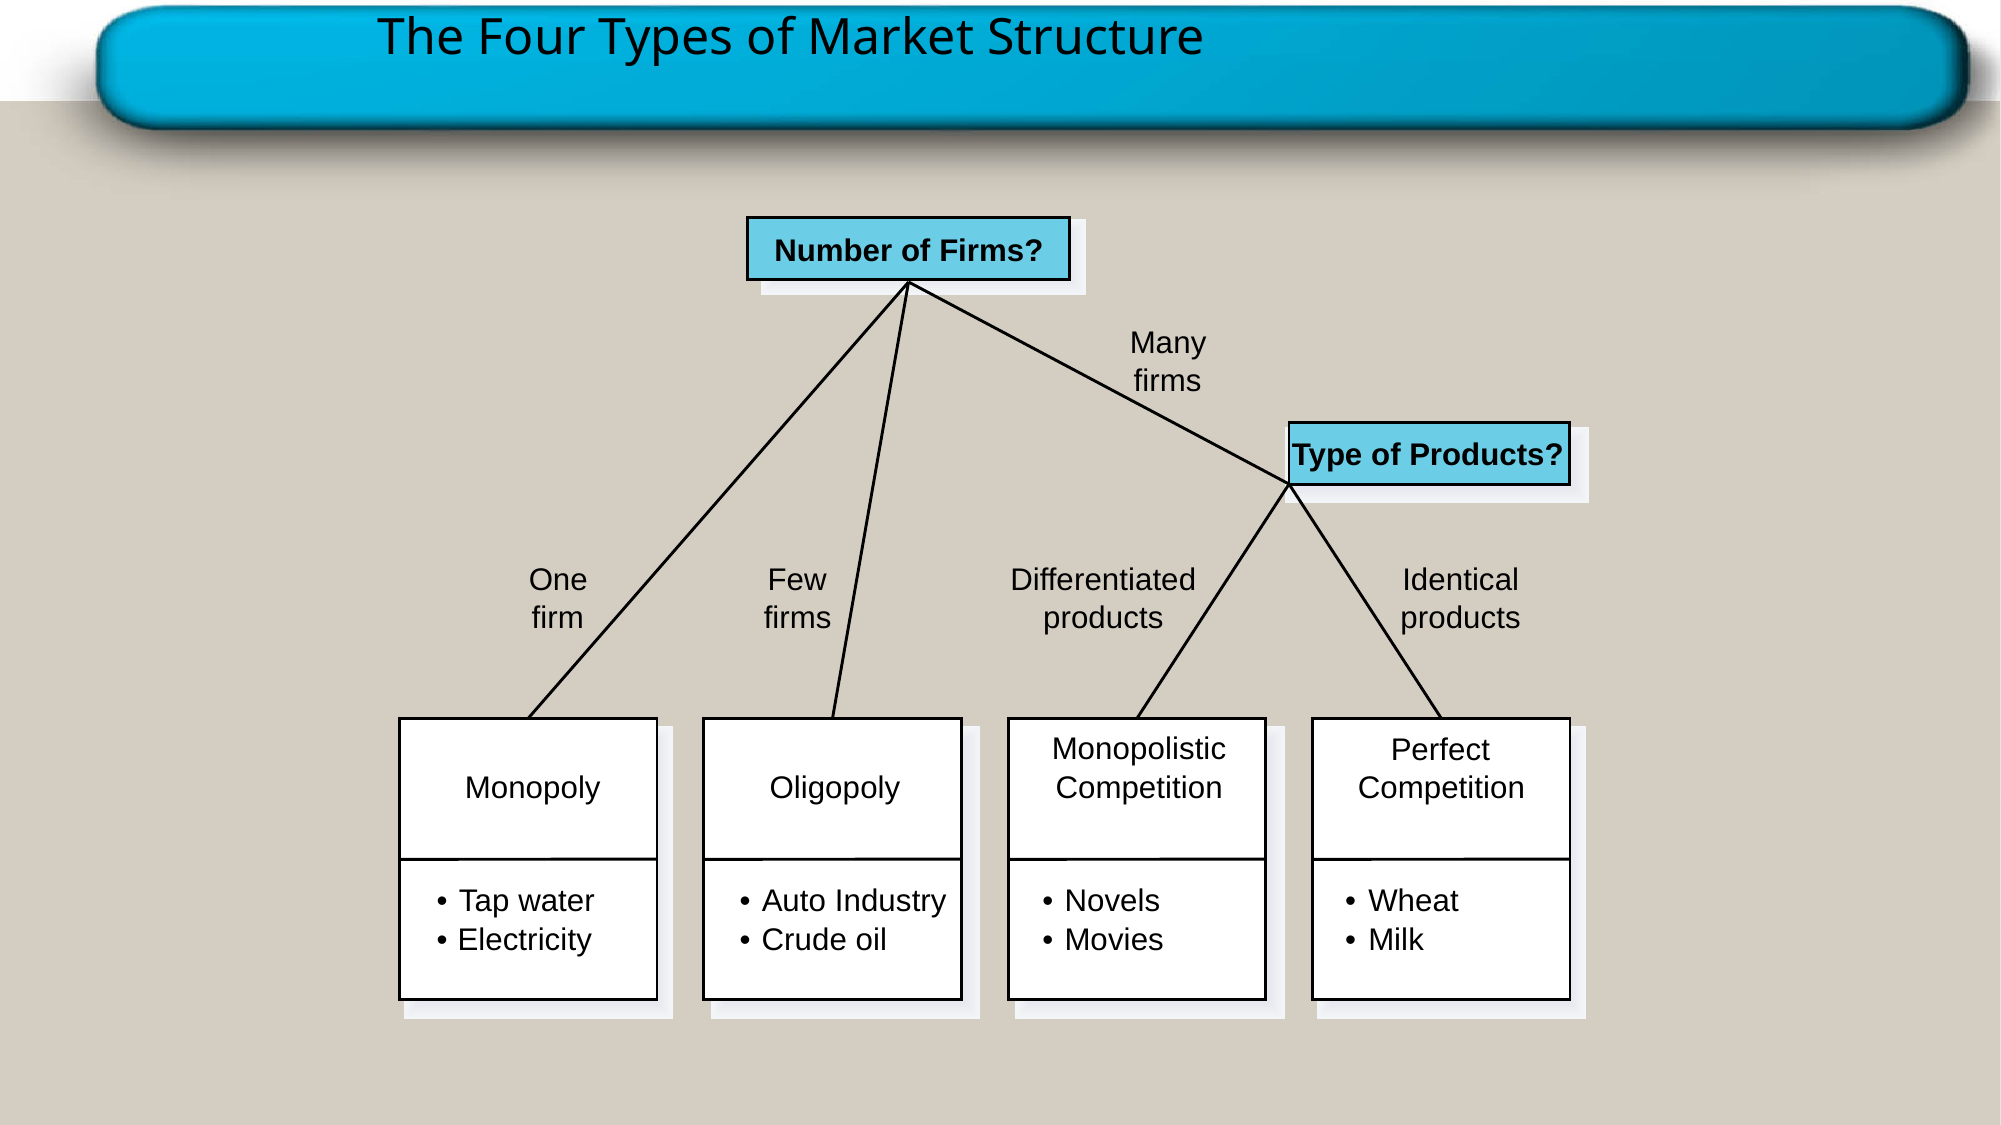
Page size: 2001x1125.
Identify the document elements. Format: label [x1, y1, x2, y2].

text_box [747, 217, 1070, 280]
text_box [527, 281, 762, 719]
text_box [1296, 422, 1574, 488]
text_box [1010, 493, 1290, 719]
text_box [1042, 728, 1228, 958]
text_box [739, 767, 948, 957]
text_box [763, 281, 909, 719]
text_box [436, 767, 601, 958]
text_box [908, 281, 1290, 485]
text_box [1295, 483, 1522, 719]
picture [0, 0, 2000, 1125]
text_box [1345, 728, 1526, 958]
